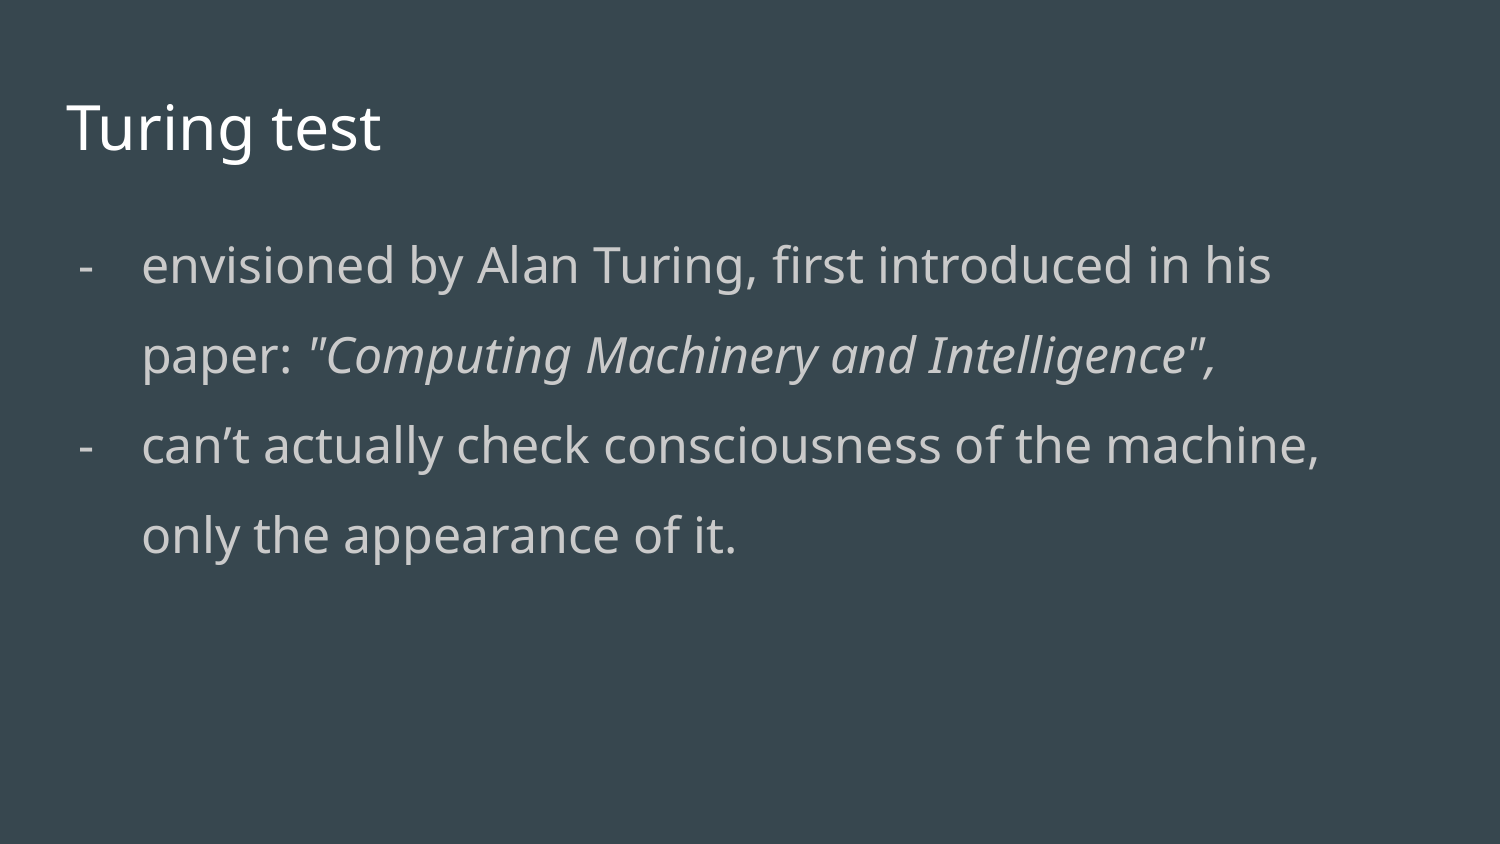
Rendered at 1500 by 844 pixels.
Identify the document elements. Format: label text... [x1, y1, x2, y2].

list envisioned by Alan Turing, first introduced in his paper: "Computing Machinery and Intelligence", can’t actually check consciousness of the machine, only the appearance of it. [51, 189, 1449, 750]
title Turing test [51, 72, 1449, 167]
